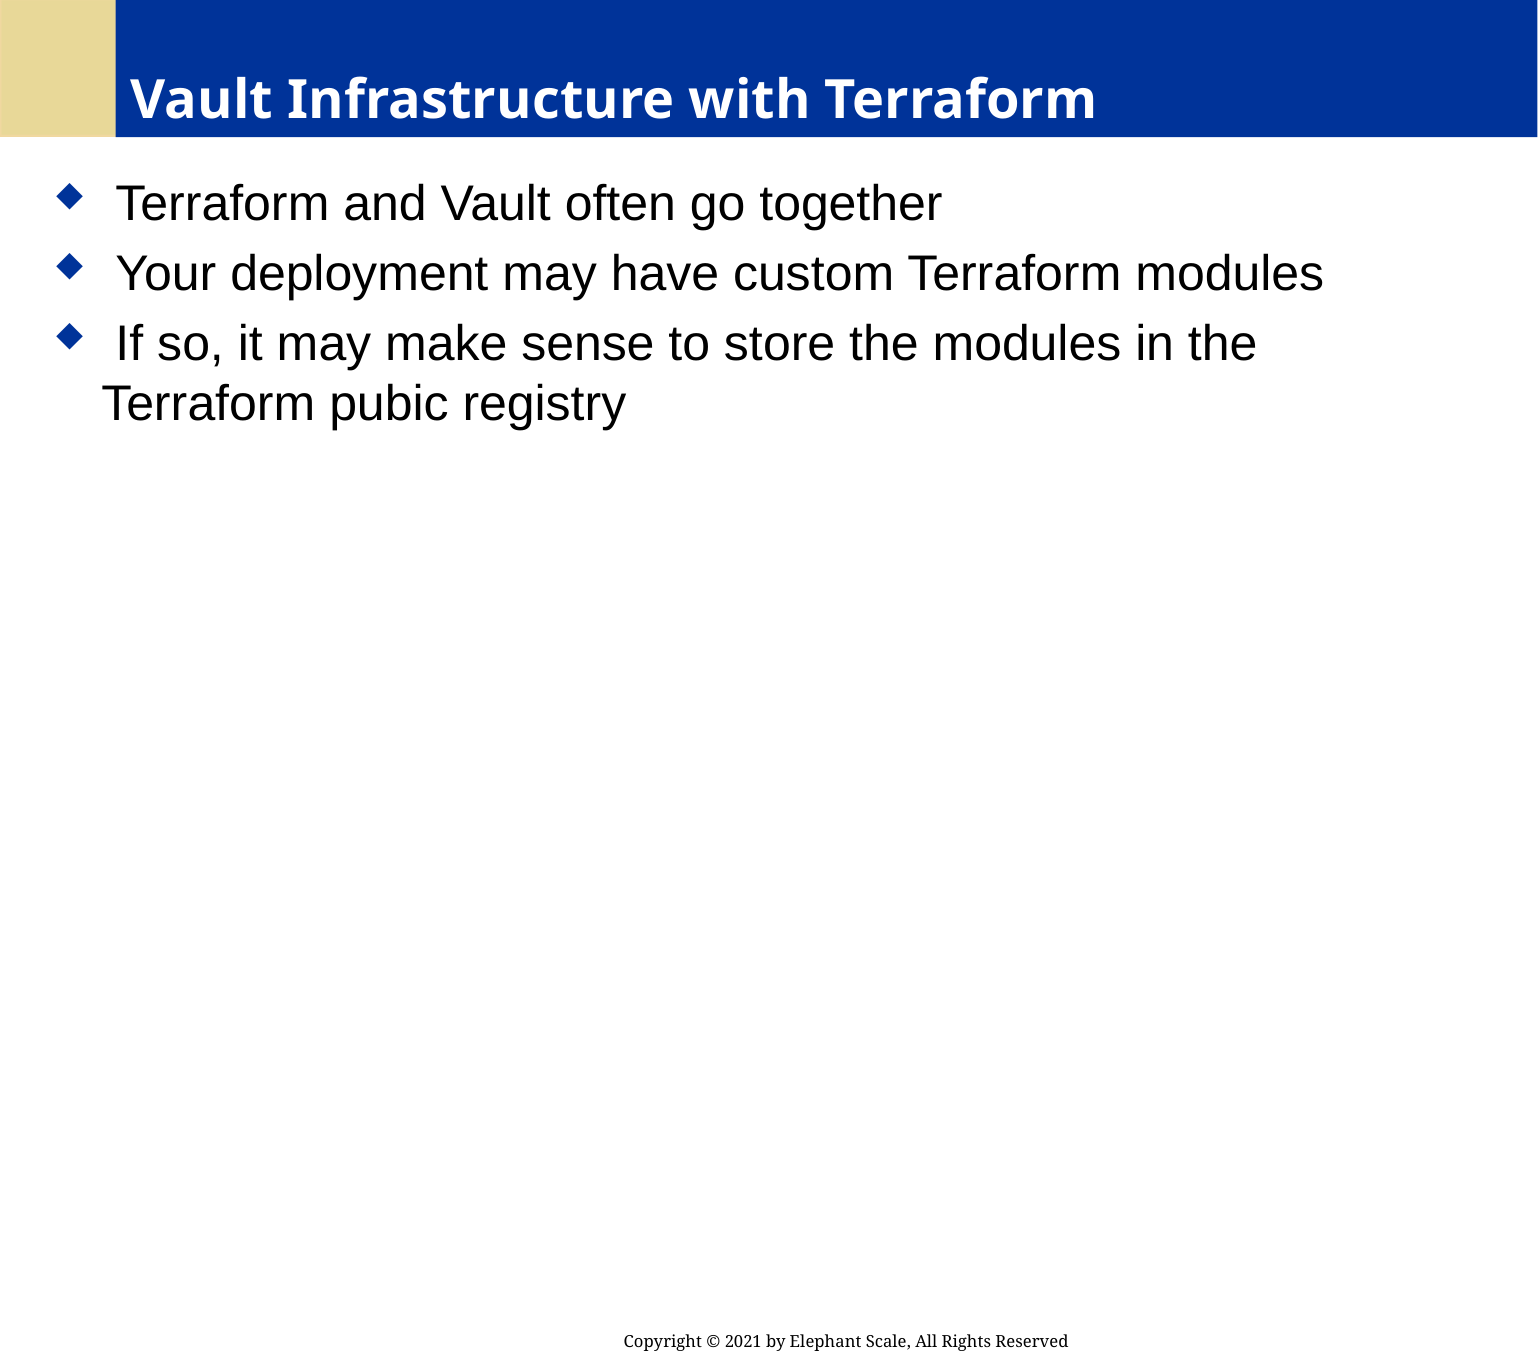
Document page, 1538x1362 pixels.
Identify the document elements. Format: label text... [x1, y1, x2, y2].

picture [0, 0, 115, 137]
list Terraform and Vault often go together Your deployment may have custom Terraform modules If so, it may make sense to store the modules in the Terraform pubic registry [38, 162, 1500, 1284]
text_box Copyright © 2021 by Elephant Scale, All Rights Reserved [608, 1322, 1085, 1358]
title Vault Infrastructure with Terraform [115, 0, 1538, 138]
